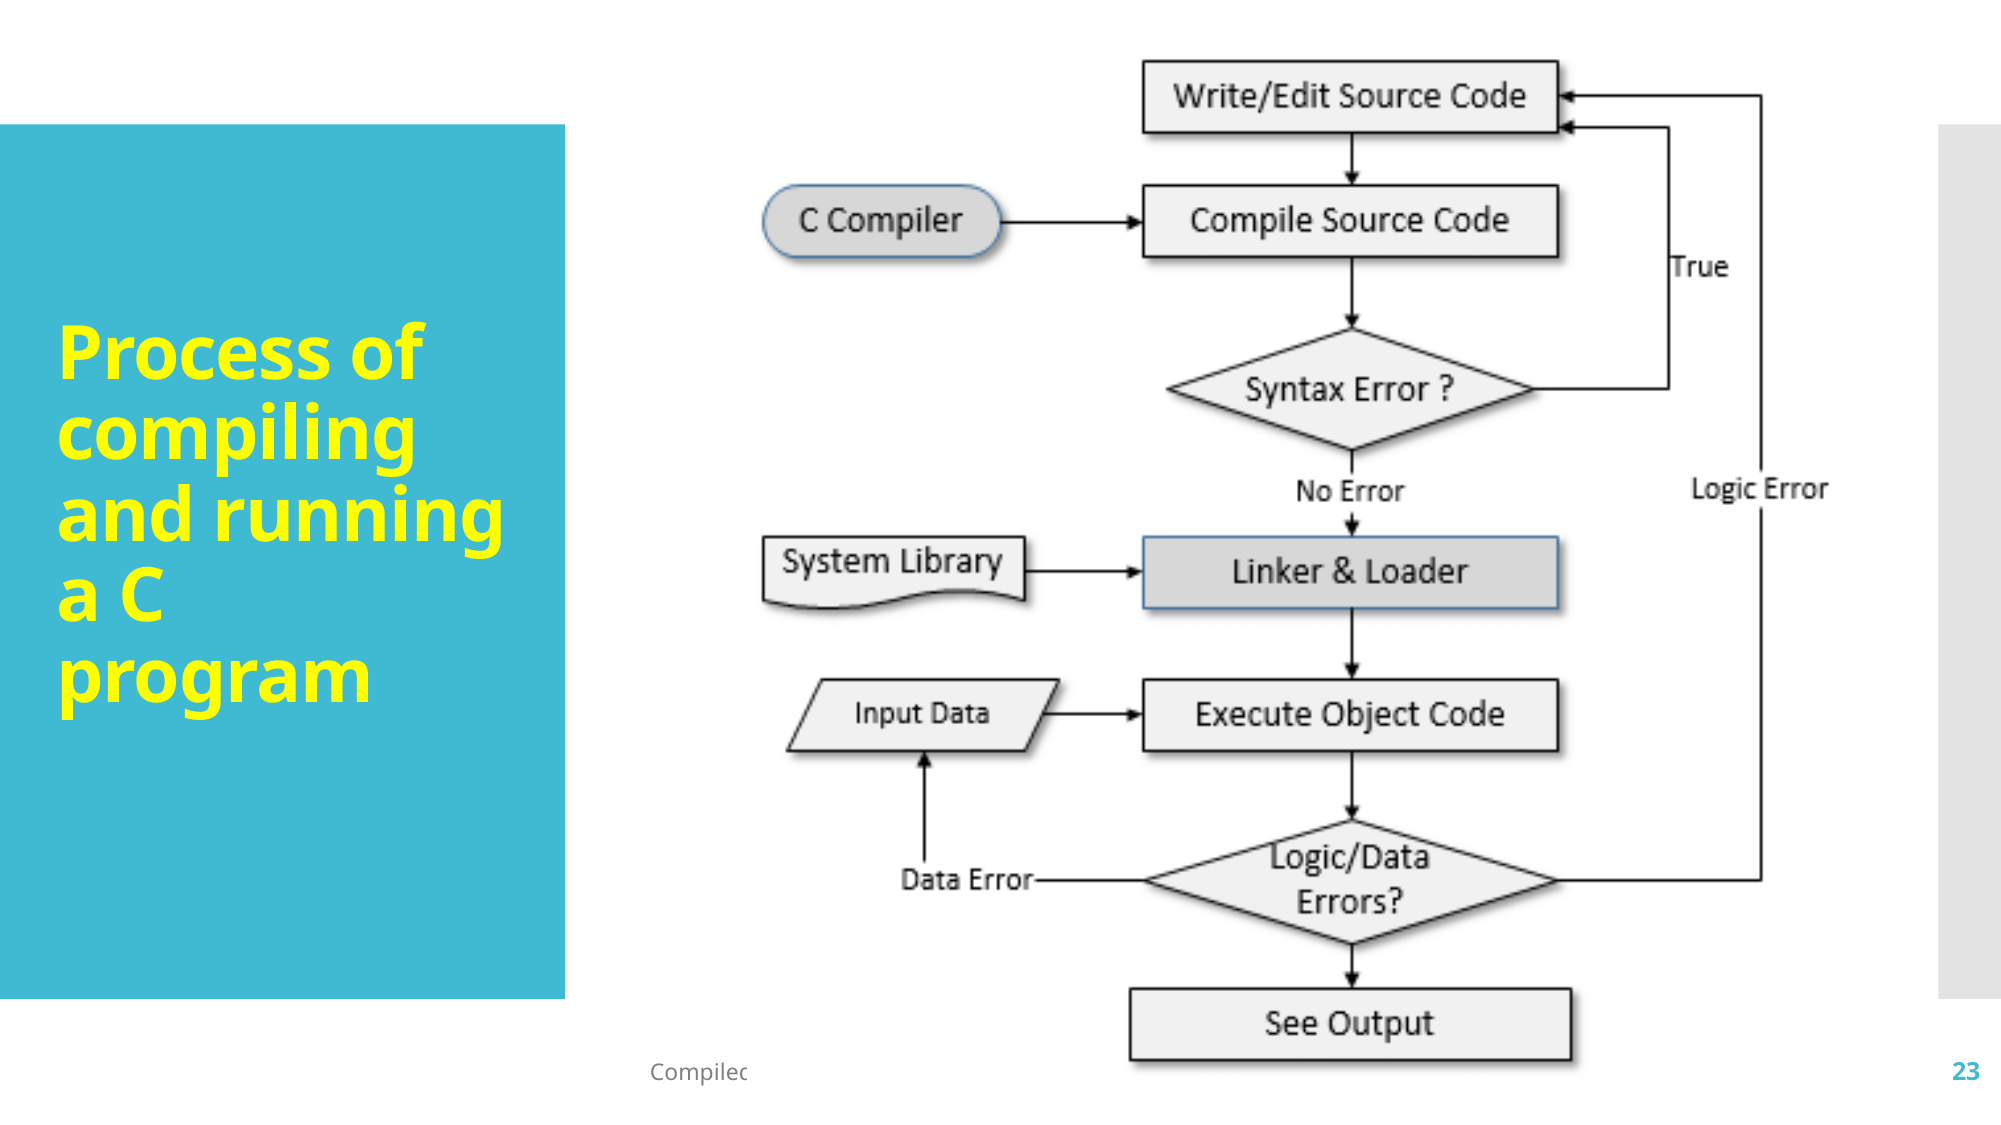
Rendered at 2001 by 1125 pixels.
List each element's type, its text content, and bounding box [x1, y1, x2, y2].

footer Compiled By: Dabbal S. Mahara [634, 1042, 1605, 1103]
picture [747, 37, 1854, 1086]
title Process of compiling and running a C program [41, 184, 525, 940]
slide_number 23 [1744, 1042, 1996, 1103]
